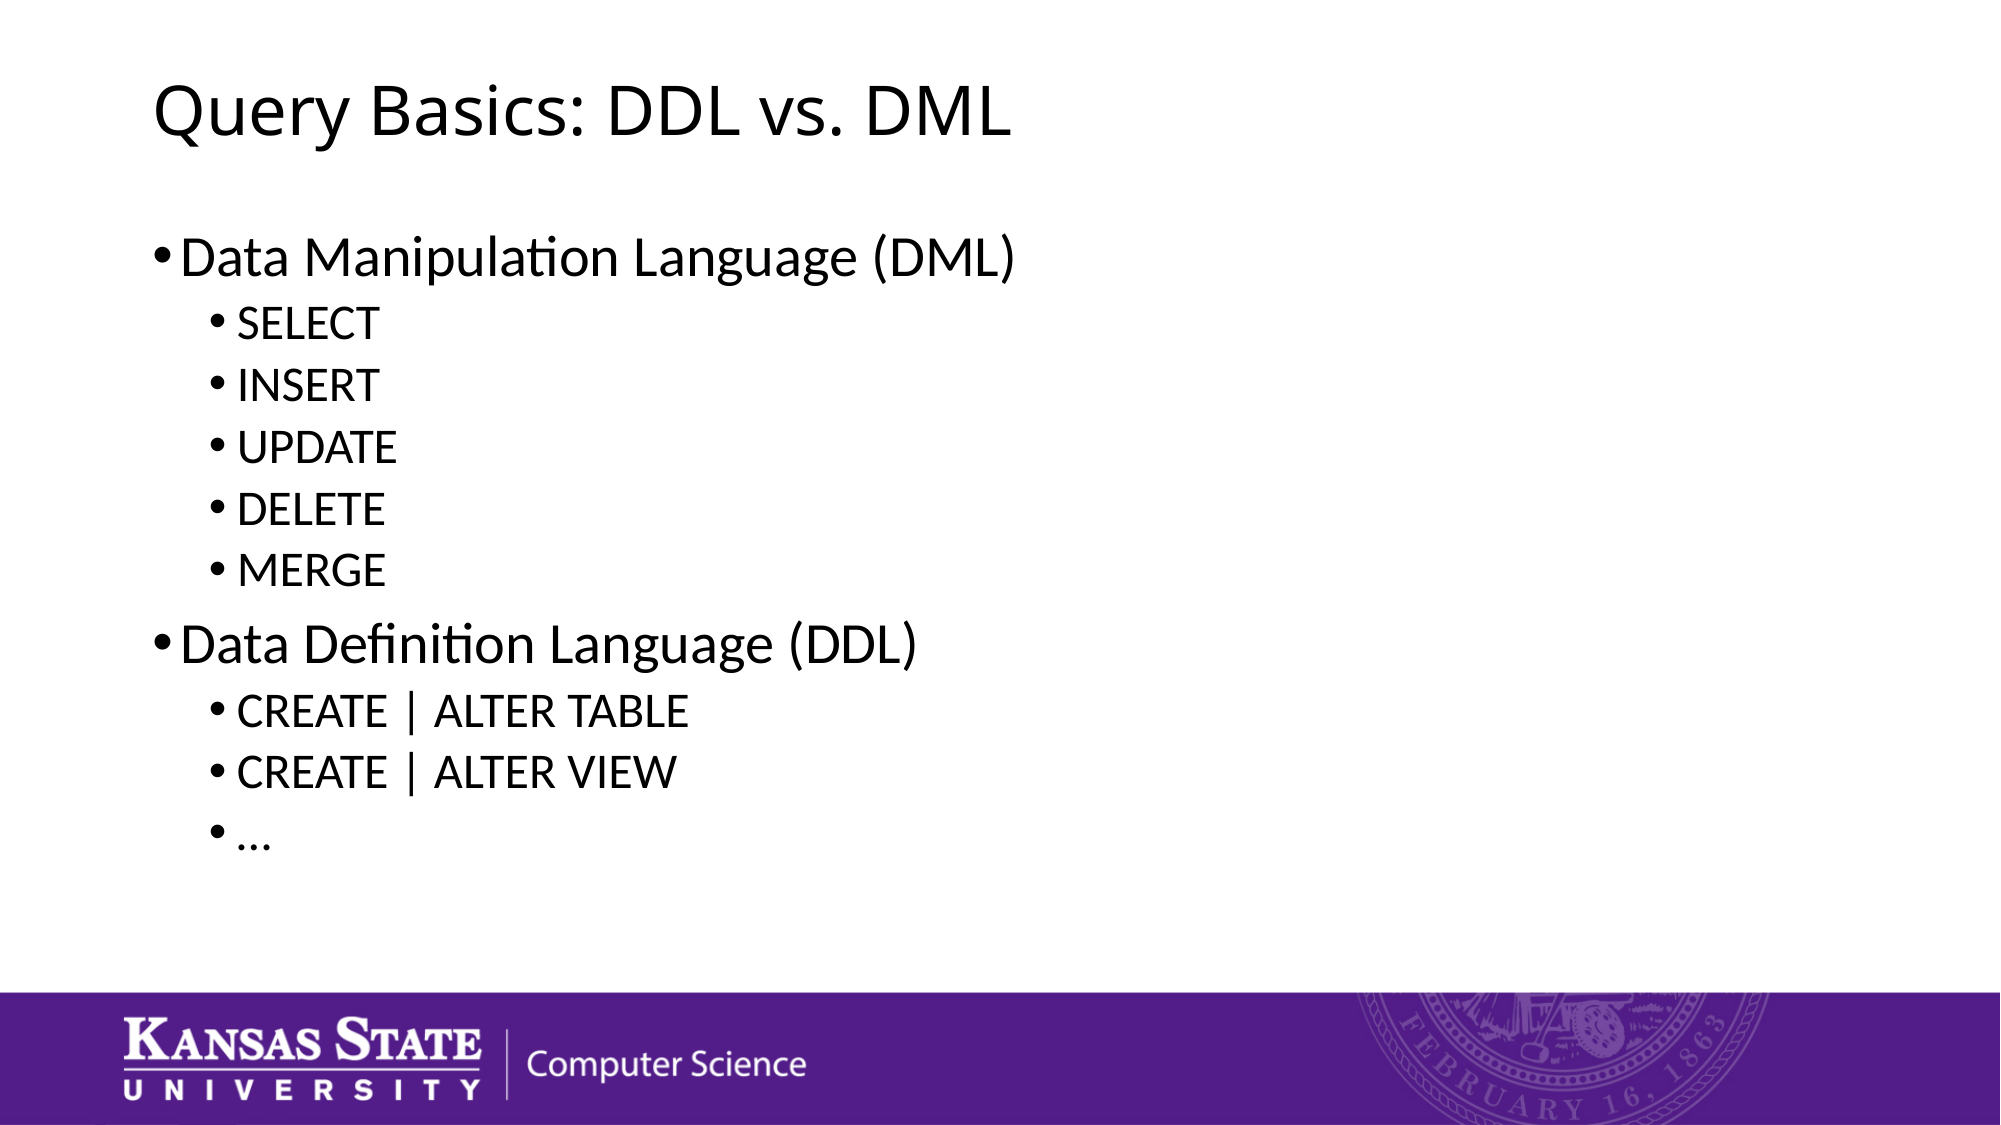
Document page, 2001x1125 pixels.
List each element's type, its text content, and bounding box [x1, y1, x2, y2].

list Data Manipulation Language (DML) SELECT INSERT UPDATE DELETE MERGE Data Definition Language (DDL) CREATE | ALTER TABLE CREATE | ALTER VIEW … [137, 218, 1863, 986]
picture [0, 0, 2000, 1125]
title Query Basics: DDL vs. DML [137, 32, 1863, 195]
